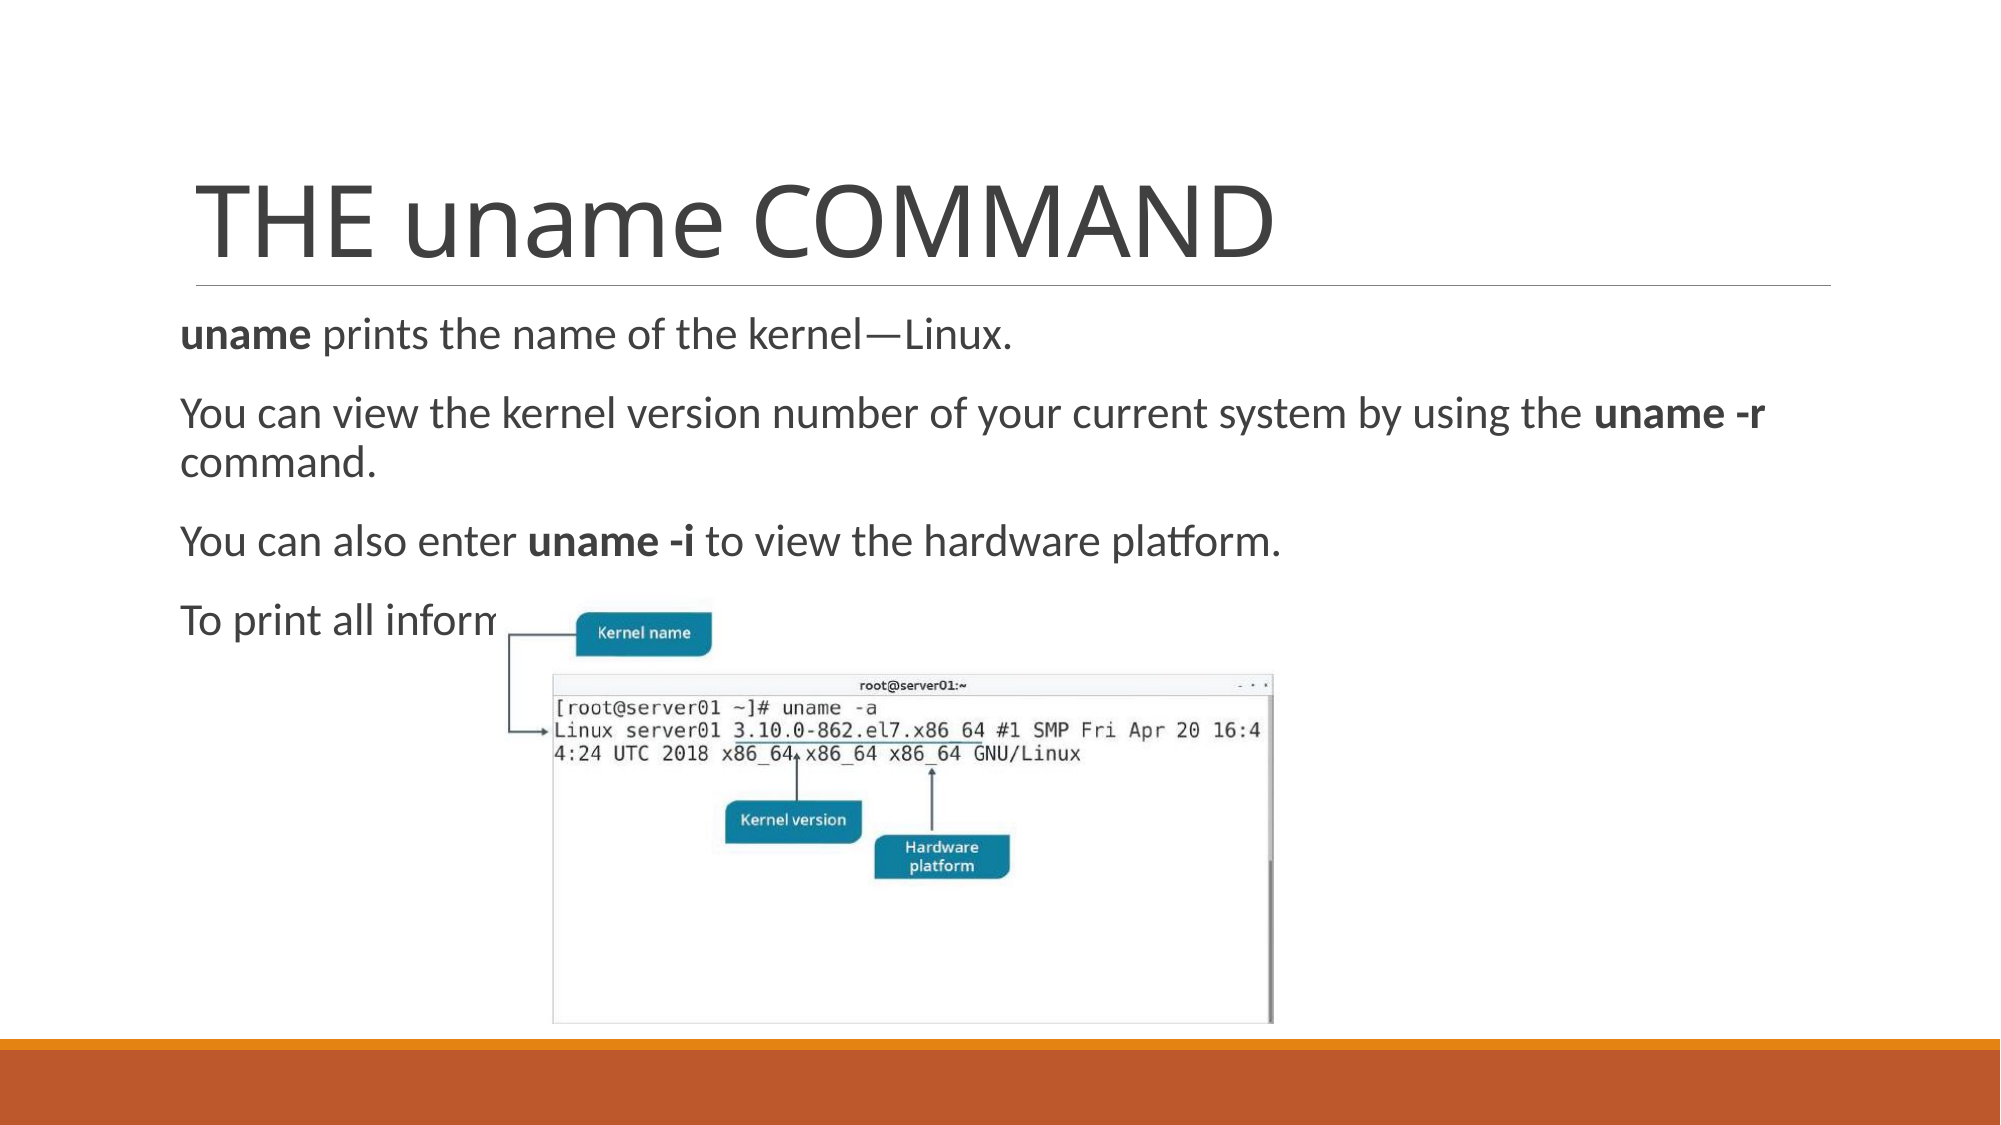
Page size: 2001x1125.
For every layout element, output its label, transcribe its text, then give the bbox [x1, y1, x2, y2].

title THE uname COMMAND [180, 47, 1830, 285]
list uname prints the name of the kernel—Linux. You can view the kernel version number of your current system by using the uname -r command. You can also enter uname -i to view the hardware platform. To print all information, enter the uname -a command. [180, 302, 1830, 963]
picture [495, 594, 1288, 1038]
